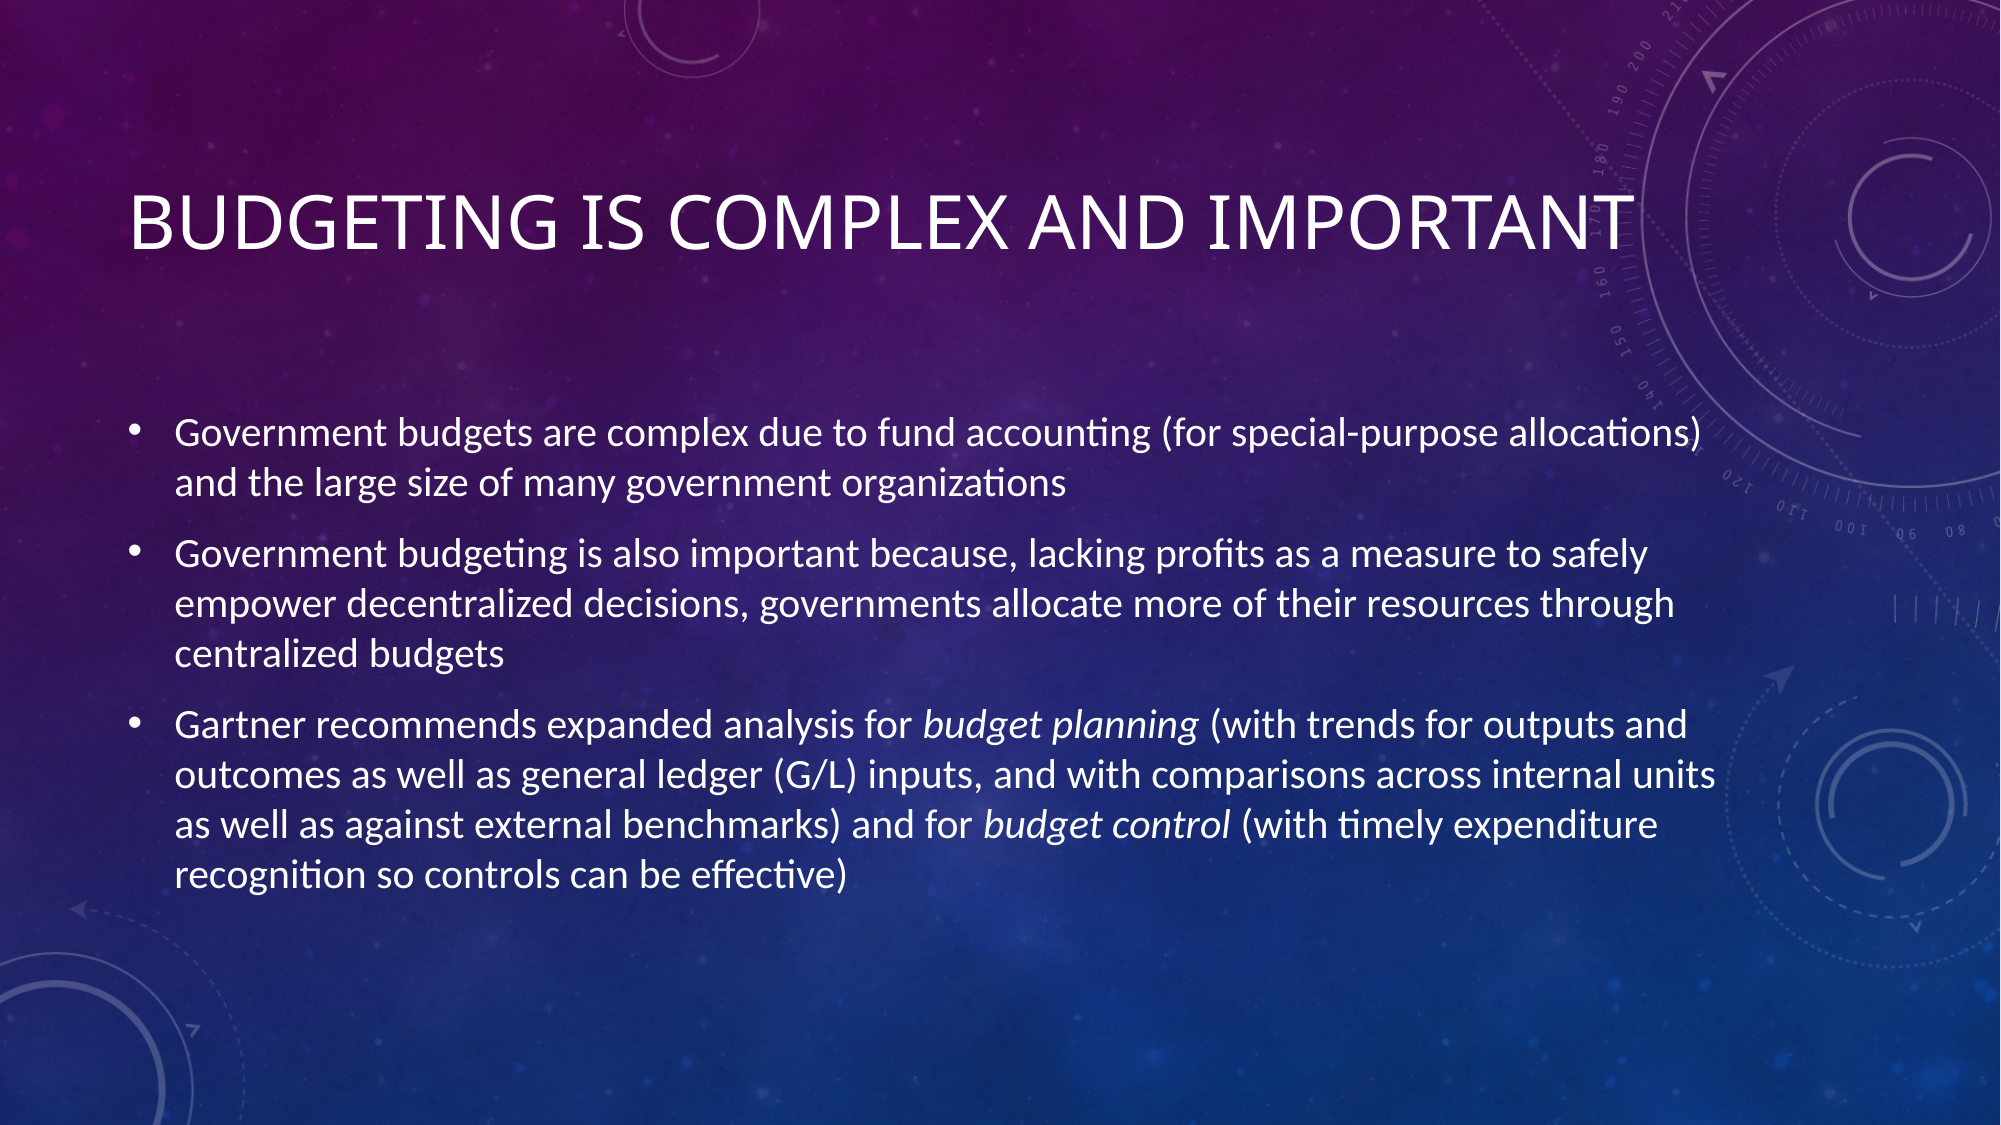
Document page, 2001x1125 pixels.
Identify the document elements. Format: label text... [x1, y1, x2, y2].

title Budgeting is complex and important [112, 99, 1775, 339]
list Government budgets are complex due to fund accounting (for special-purpose allocations) and the large size of many government organizations Government budgeting is also important because, lacking profits as a measure to safely empower decentralized decisions, governments allocate more of their resources through centralized budgets Gartner recommends expanded analysis for budget planning (with trends for outputs and outcomes as well as general ledger (G/L) inputs, and with comparisons across internal units as well as against external benchmarks) and for budget control (with timely expenditure recognition so controls can be effective) [112, 351, 1775, 950]
picture [0, 0, 2001, 1125]
